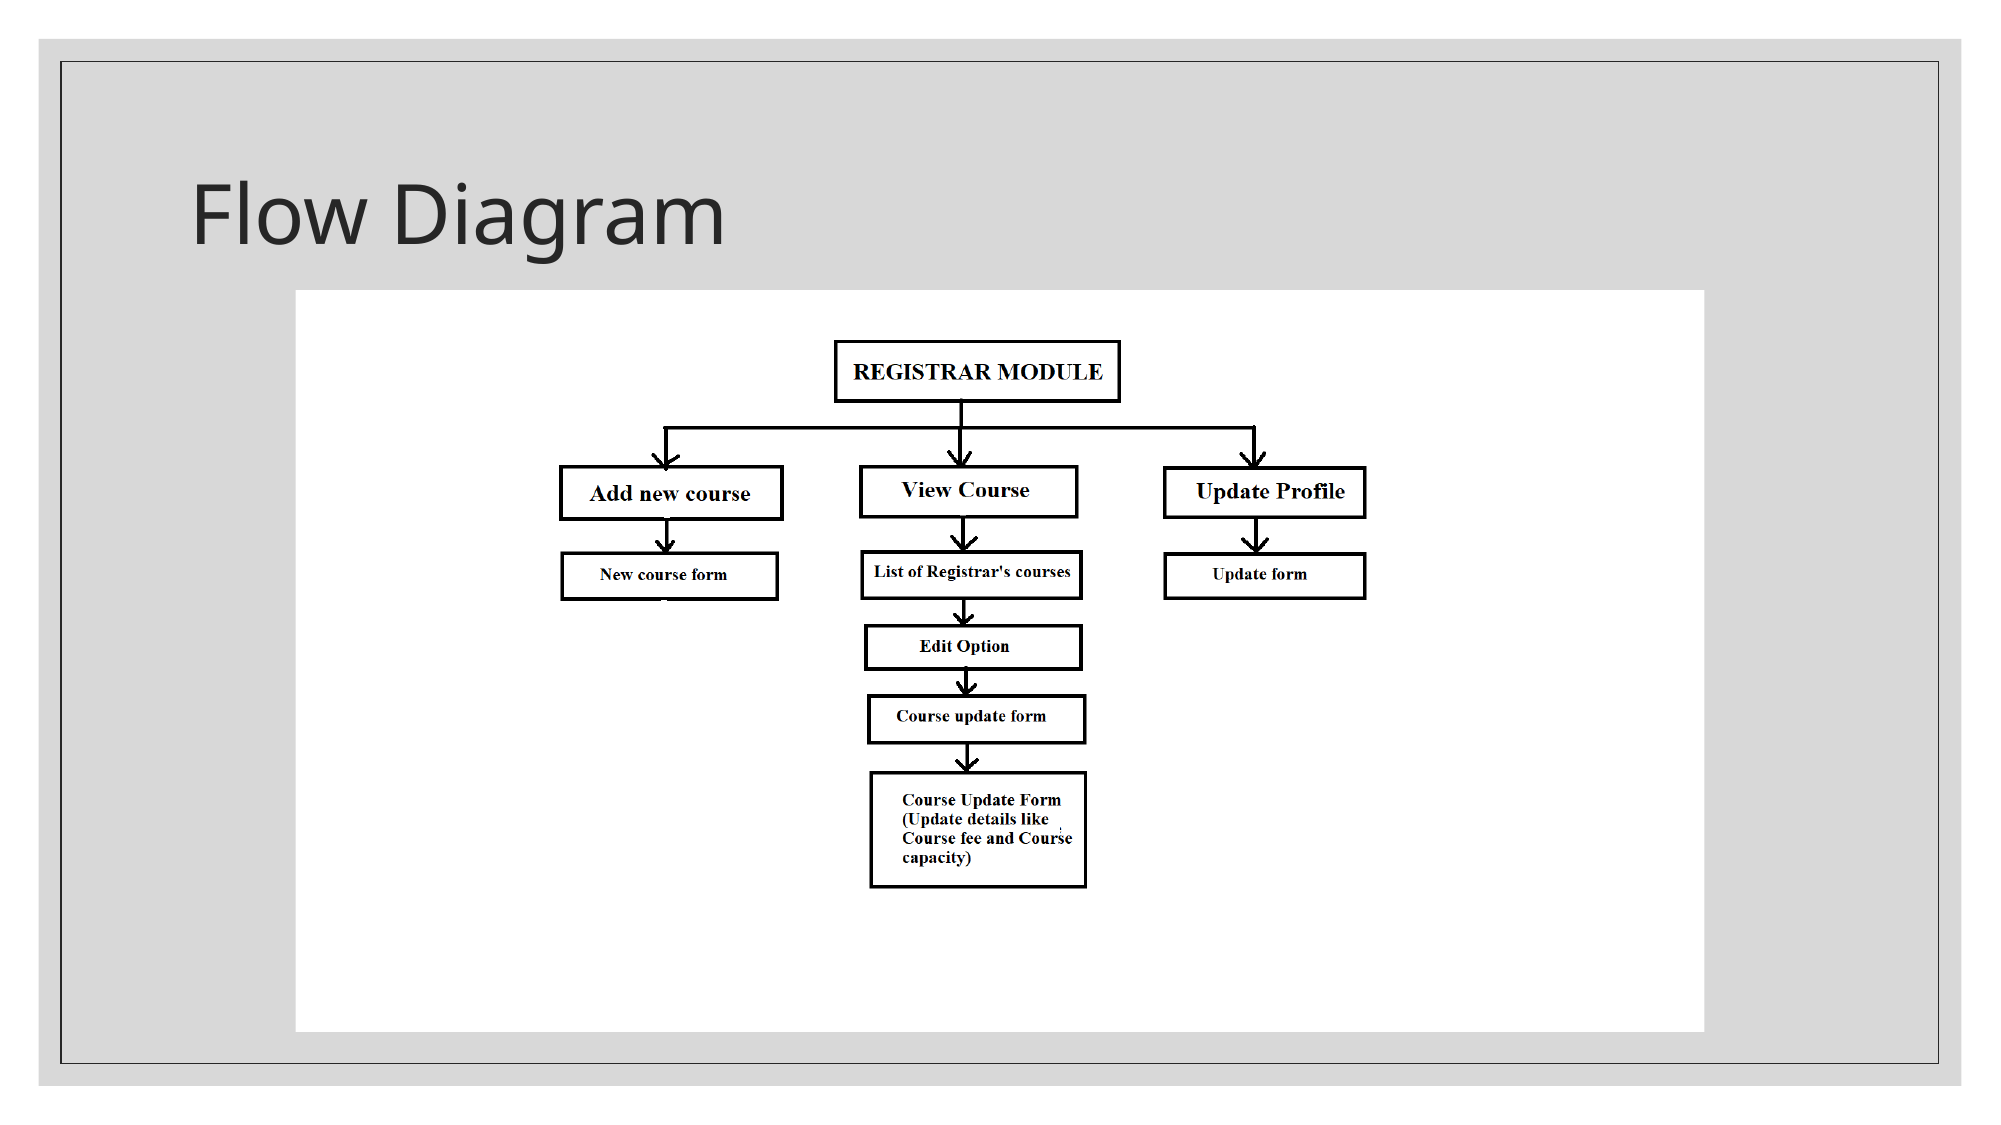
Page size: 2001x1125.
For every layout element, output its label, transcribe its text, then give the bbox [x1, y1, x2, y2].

title Flow Diagram [174, 105, 1825, 331]
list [295, 289, 1705, 1032]
